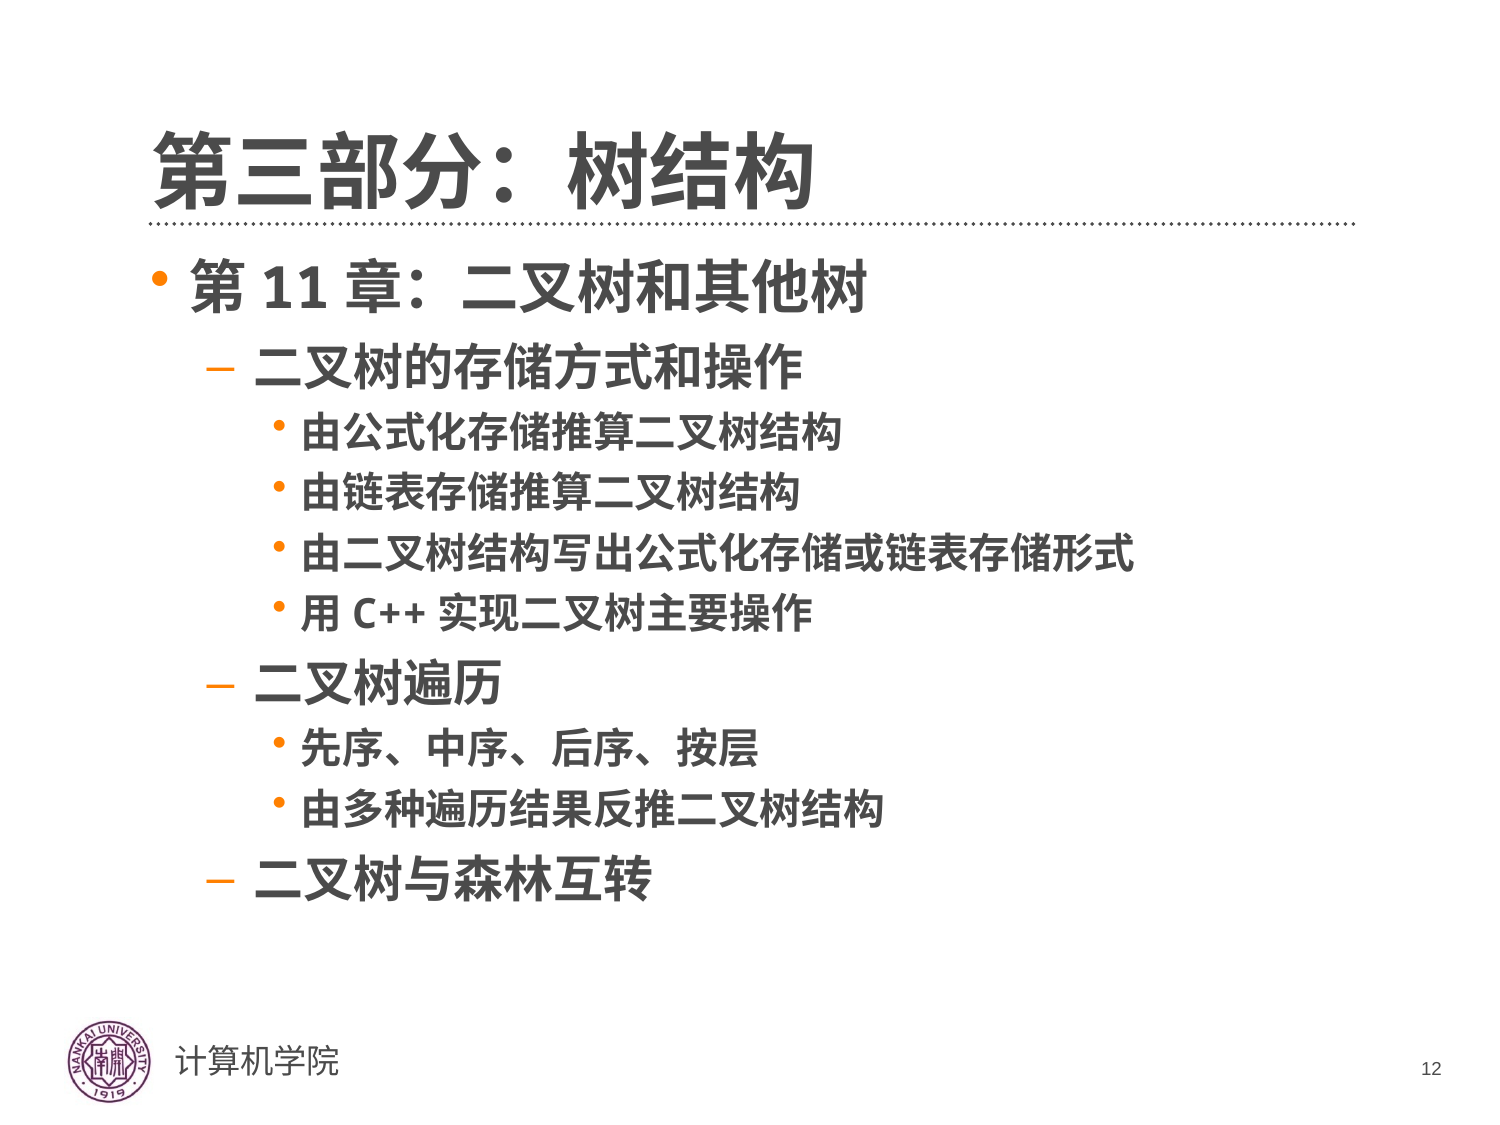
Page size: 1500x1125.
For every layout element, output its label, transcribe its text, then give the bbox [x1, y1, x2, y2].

slide_number 12 [1308, 1048, 1458, 1093]
picture [64, 1017, 154, 1106]
list 第11章：二叉树和其他树 二叉树的存储方式和操作 由公式化存储推算二叉树结构 由链表存储推算二叉树结构 由二叉树结构写出公式化存储或链表存储形式 用C++实现二叉树主要操作 二叉树遍历 先序、中序、后序、按层 由多种遍历结果反推二叉树结构 二叉树与森林互转 [150, 250, 1360, 1001]
title 第三部分：树结构 [150, 82, 1360, 221]
